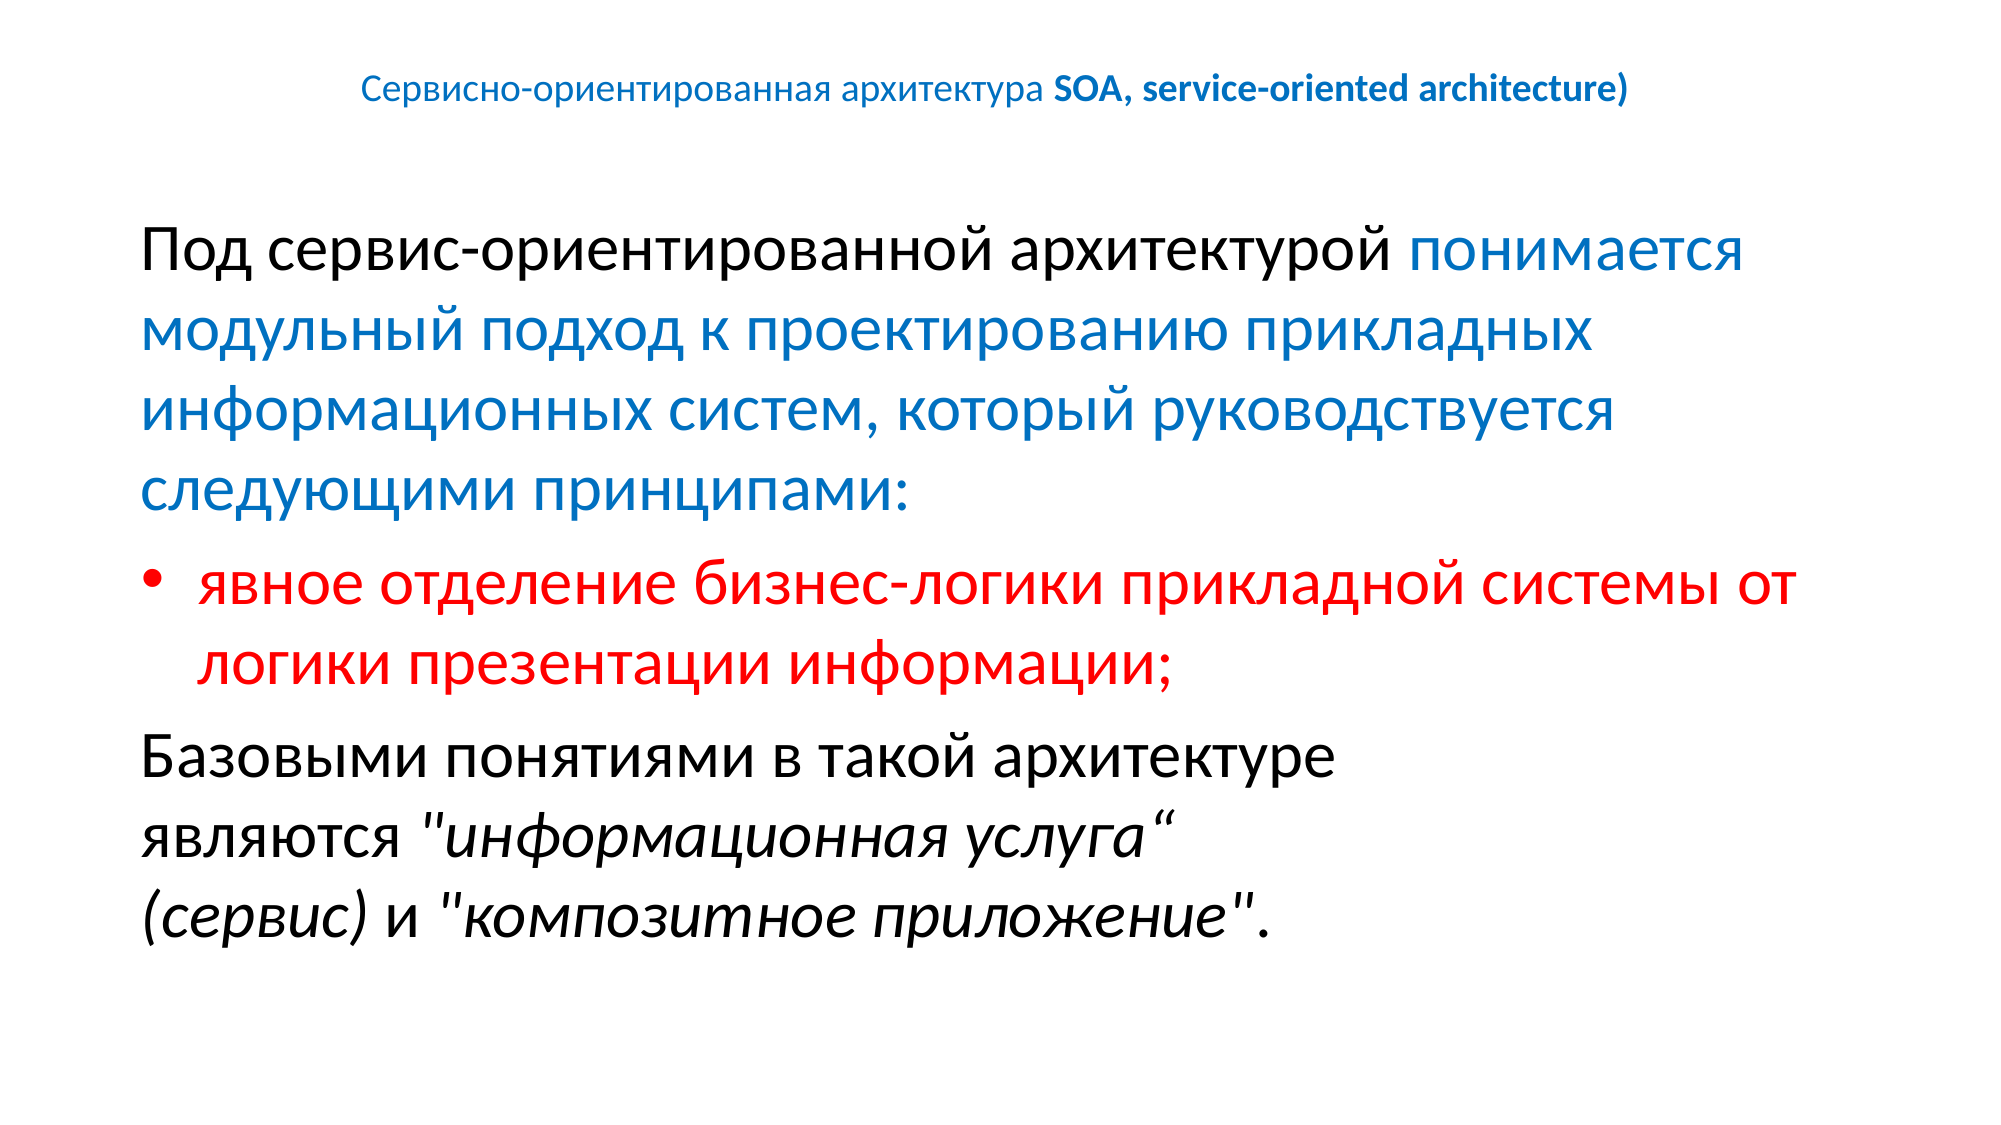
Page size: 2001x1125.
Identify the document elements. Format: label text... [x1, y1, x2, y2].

list Под сервис-ориентированной архитектурой понимается модульный подход к проектированию прикладных информационных систем, который руководствуется следующими принципами: явное отделение бизнес-логики прикладной системы от логики презентации информации; Базовыми понятиями в такой архитектуре являются "информационная услуга“ (сервис) и "композитное приложение". [125, 196, 1898, 1059]
title Сервисно-ориентированная архитектура SOA, service-oriented architecture) [324, 45, 1675, 126]
